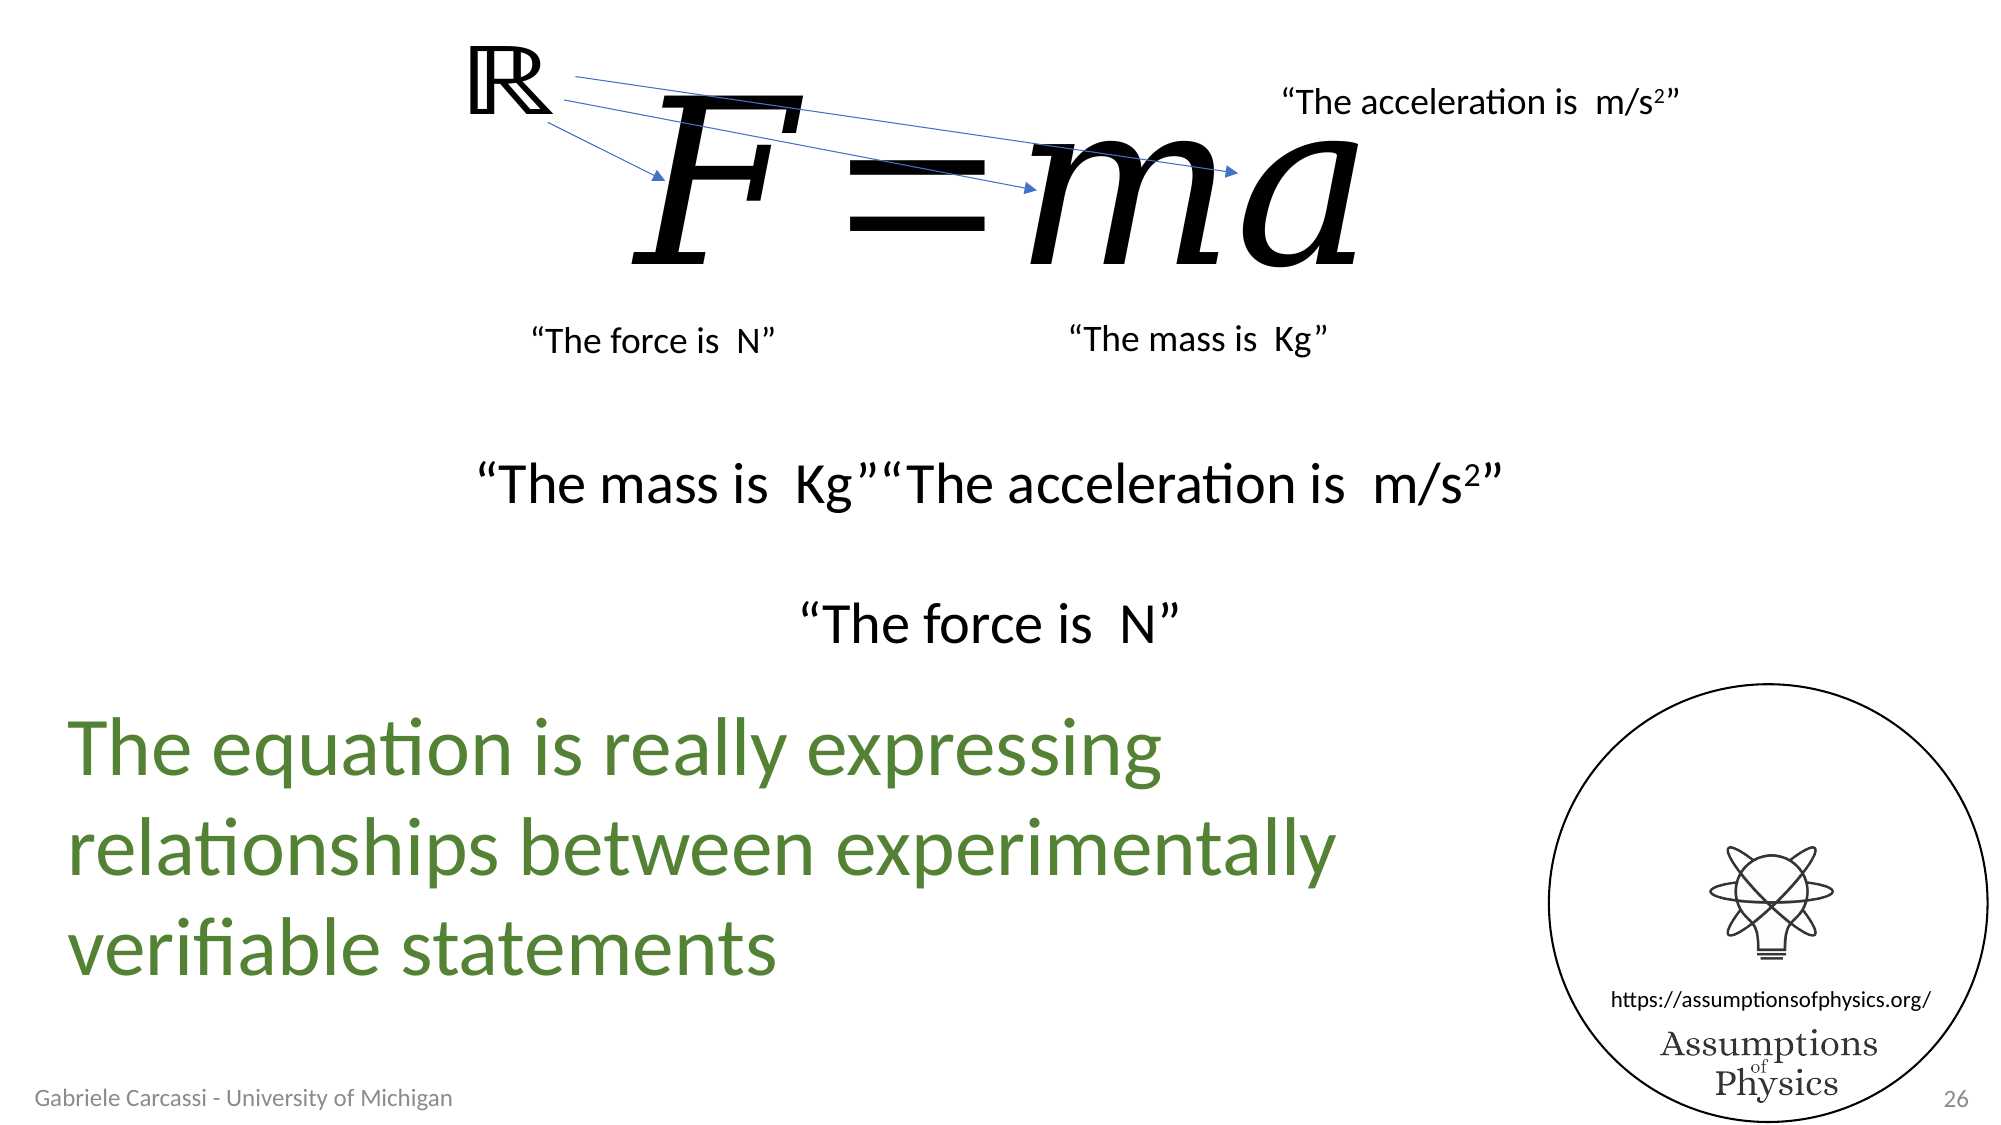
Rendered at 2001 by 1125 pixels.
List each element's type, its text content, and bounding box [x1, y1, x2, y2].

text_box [564, 99, 1037, 191]
text_box The equation is really expressing relationships between experimentally verifiable statements [52, 684, 1490, 1000]
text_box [547, 122, 564, 181]
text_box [575, 76, 1239, 174]
footer Gabriele Carcassi - University of Michigan [19, 1077, 999, 1116]
slide_number 26 [1893, 1078, 1985, 1116]
picture [1660, 1029, 1877, 1103]
picture [1709, 846, 1834, 960]
